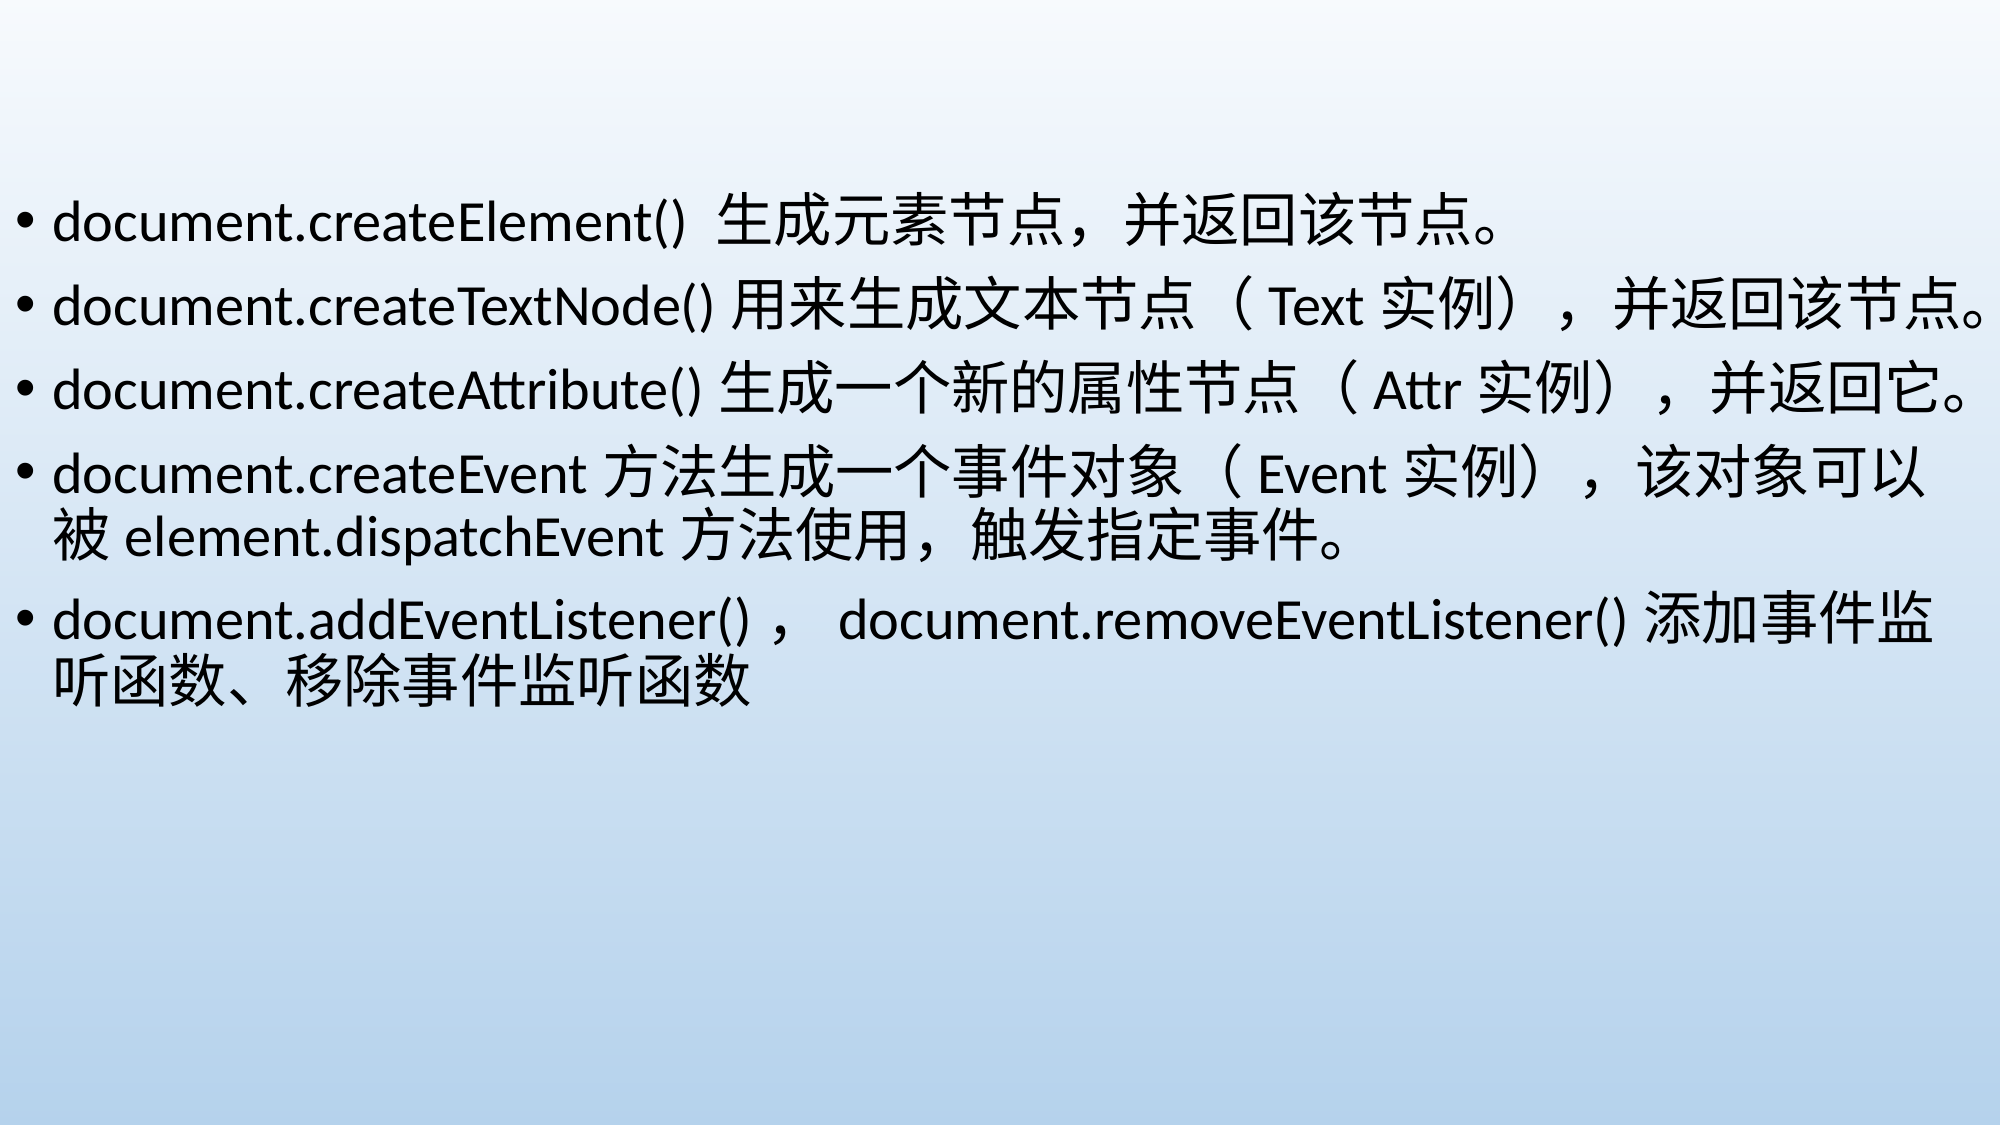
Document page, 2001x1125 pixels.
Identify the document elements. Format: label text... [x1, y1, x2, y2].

list document.createElement() 生成元素节点，并返回该节点。 document.createTextNode()用来生成文本节点（Text实例），并返回该节点。 document.createAttribute()生成一个新的属性节点（Attr实例），并返回它。 document.createEvent方法生成一个事件对象（Event实例），该对象可以被element.dispatchEvent方法使用，触发指定事件。 document.addEventListener()，document.removeEventListener()添加事件监听函数、移除事件监听函数 [0, 183, 2000, 1125]
